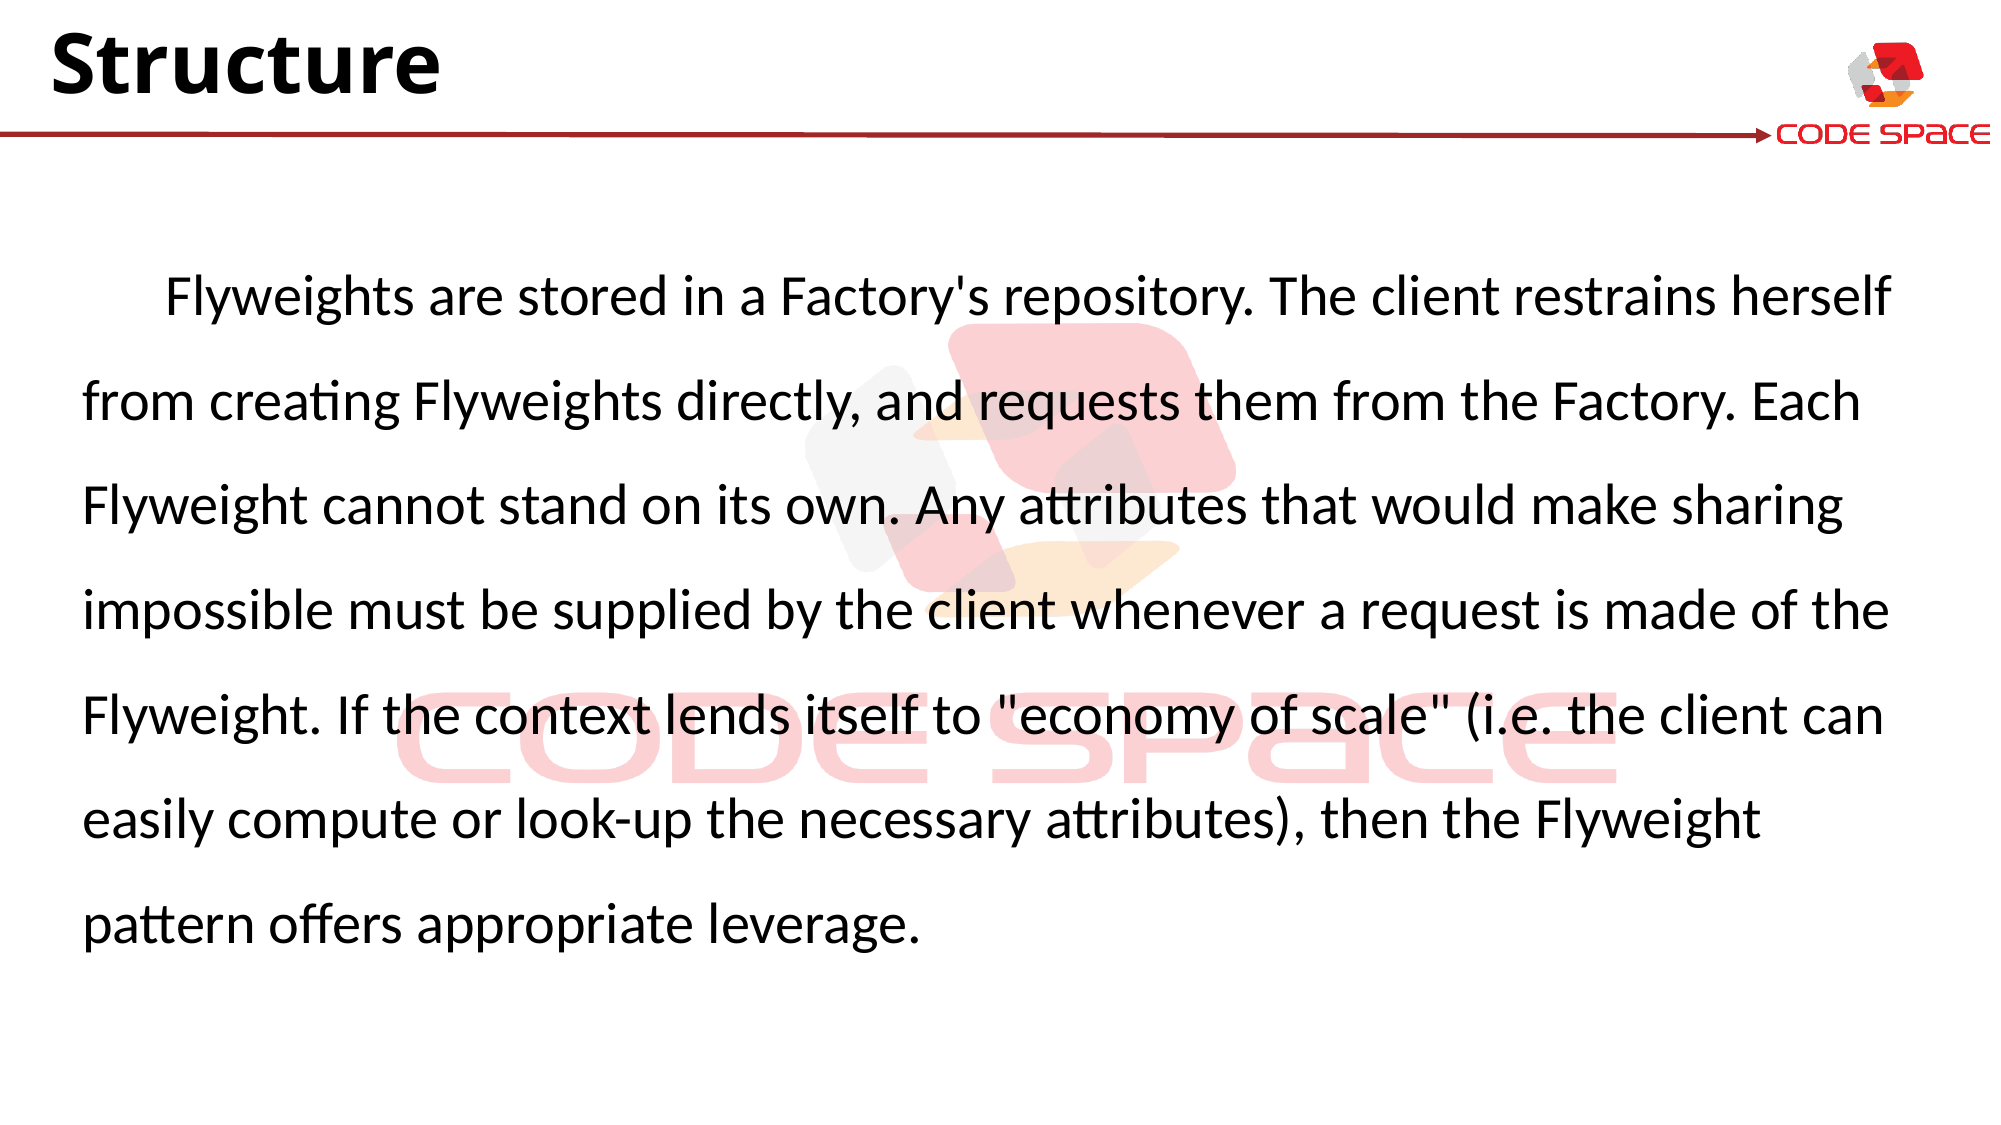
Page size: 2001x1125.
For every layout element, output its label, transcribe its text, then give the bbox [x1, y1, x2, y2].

list Flyweights are stored in a Factory's repository. The client restrains herself from creating Flyweights directly, and requests them from the Factory. Each Flyweight cannot stand on its own. Any attributes that would make sharing impossible must be supplied by the client whenever a request is made of the Flyweight. If the context lends itself to "economy of scale" (i.e. the client can easily compute or look-up the necessary attributes), then the Flyweight pattern offers appropriate leverage. [67, 214, 1924, 1062]
title Structure [34, 18, 1772, 114]
picture [1707, 0, 2001, 219]
